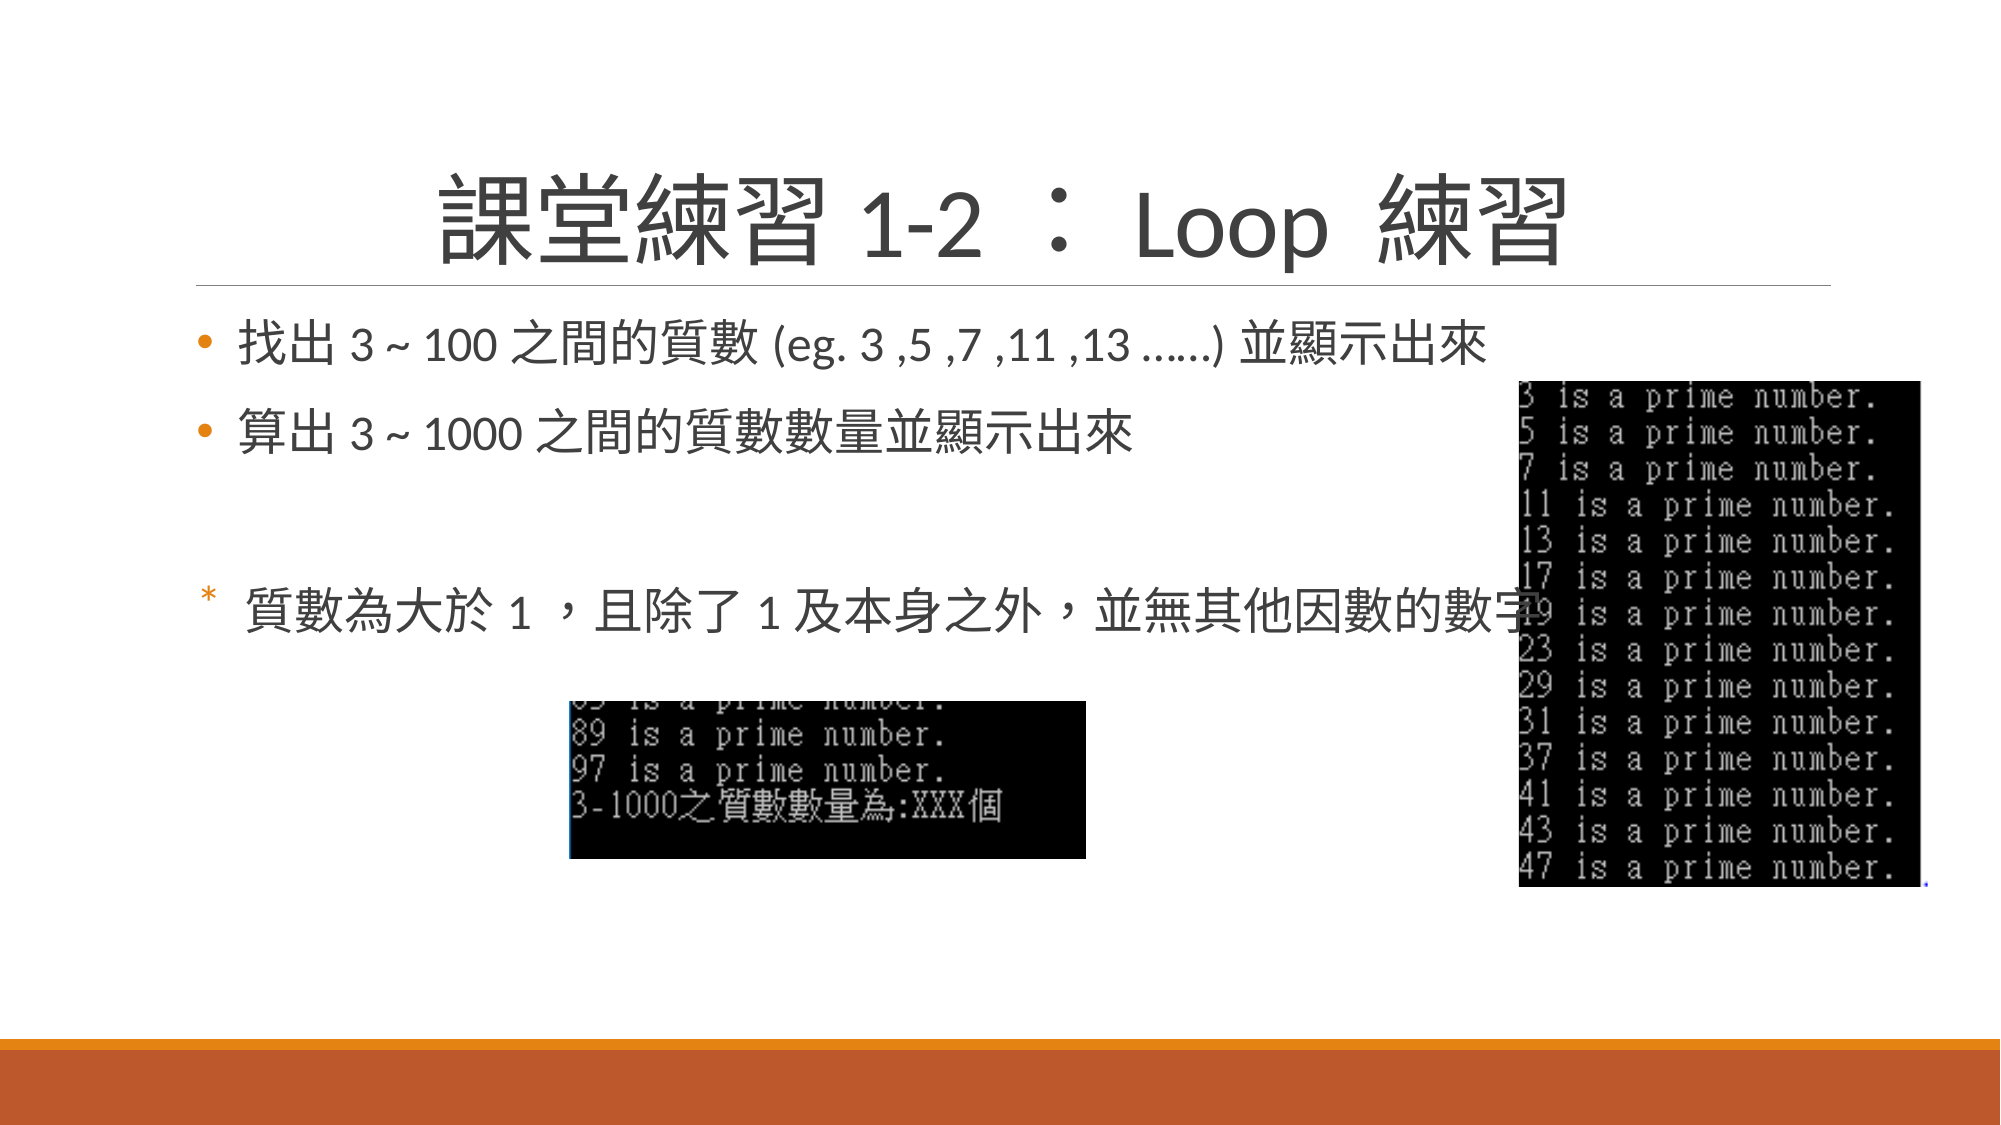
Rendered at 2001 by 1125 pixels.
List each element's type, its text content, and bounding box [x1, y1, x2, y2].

title 課堂練習1-2：Loop 練習 [180, 47, 1830, 285]
text_box 找出3 ~ 100之間的質數(eg. 3 ,5 ,7 ,11 ,13 ……)並顯示出來 算出3 ~ 1000之間的質數數量並顯示出來 質數為大於1，且除了1及本身之外，並無其他因數的數字 [196, 304, 1847, 965]
picture [1518, 381, 1929, 888]
picture [568, 700, 1086, 859]
